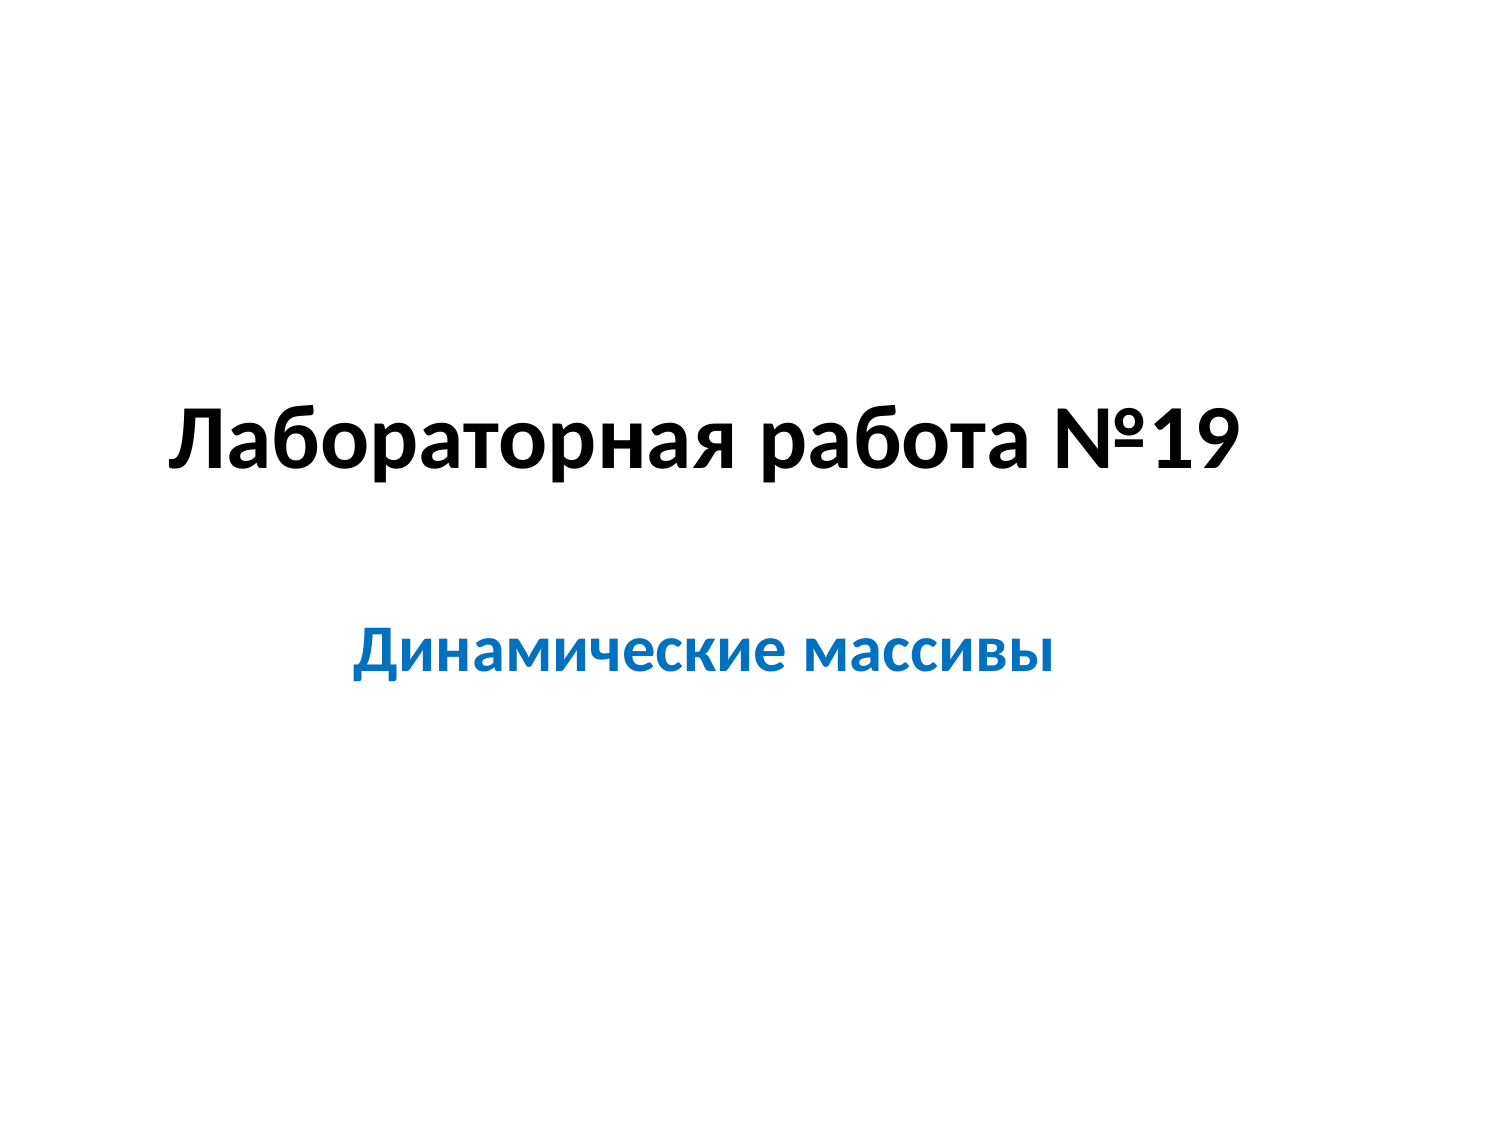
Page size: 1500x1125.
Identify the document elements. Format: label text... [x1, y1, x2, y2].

title Лабораторная работа №19 [30, 338, 1381, 526]
text_box Динамические массивы [30, 550, 1381, 739]
